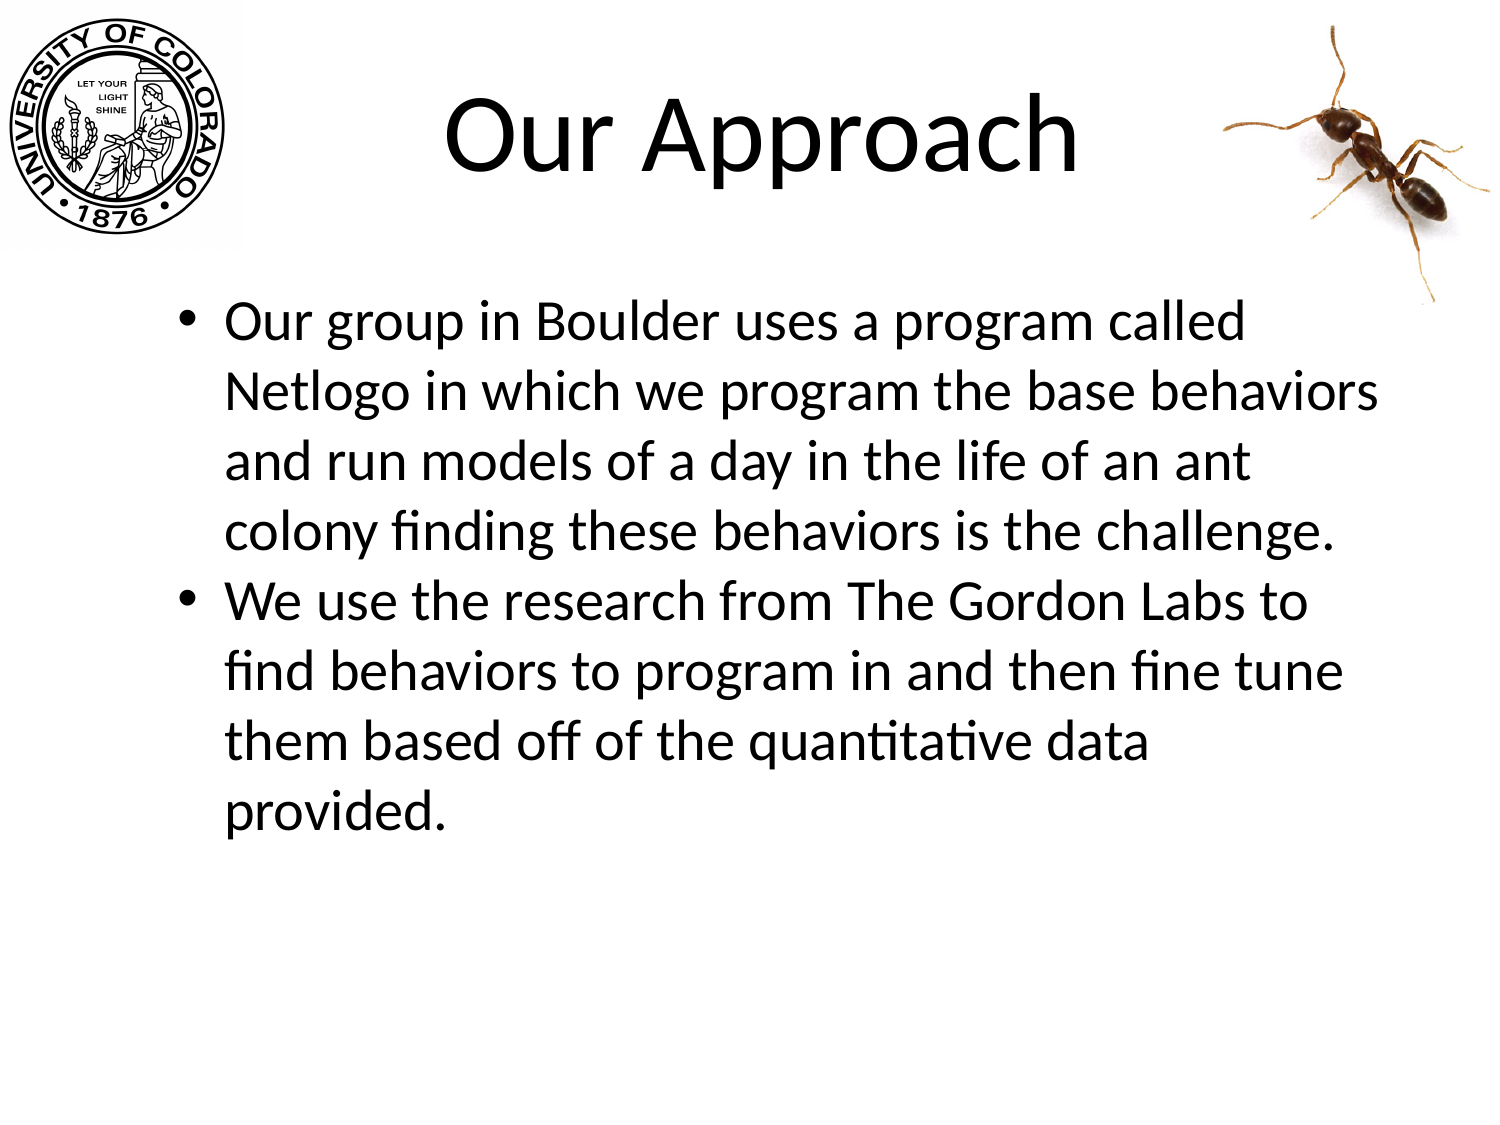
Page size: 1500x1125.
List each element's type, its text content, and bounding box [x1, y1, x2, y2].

text_box Our Approach [428, 51, 1097, 202]
text_box Our group in Boulder uses a program called Netlogo in which we program the base behaviors and run models of a day in the life of an ant colony finding these behaviors is the challenge. We use the research from The Gordon Labs to find behaviors to program in and then fine tune them based off of the quantitative data provided. [162, 274, 1400, 895]
picture [1174, 0, 1500, 317]
picture [0, 0, 243, 251]
